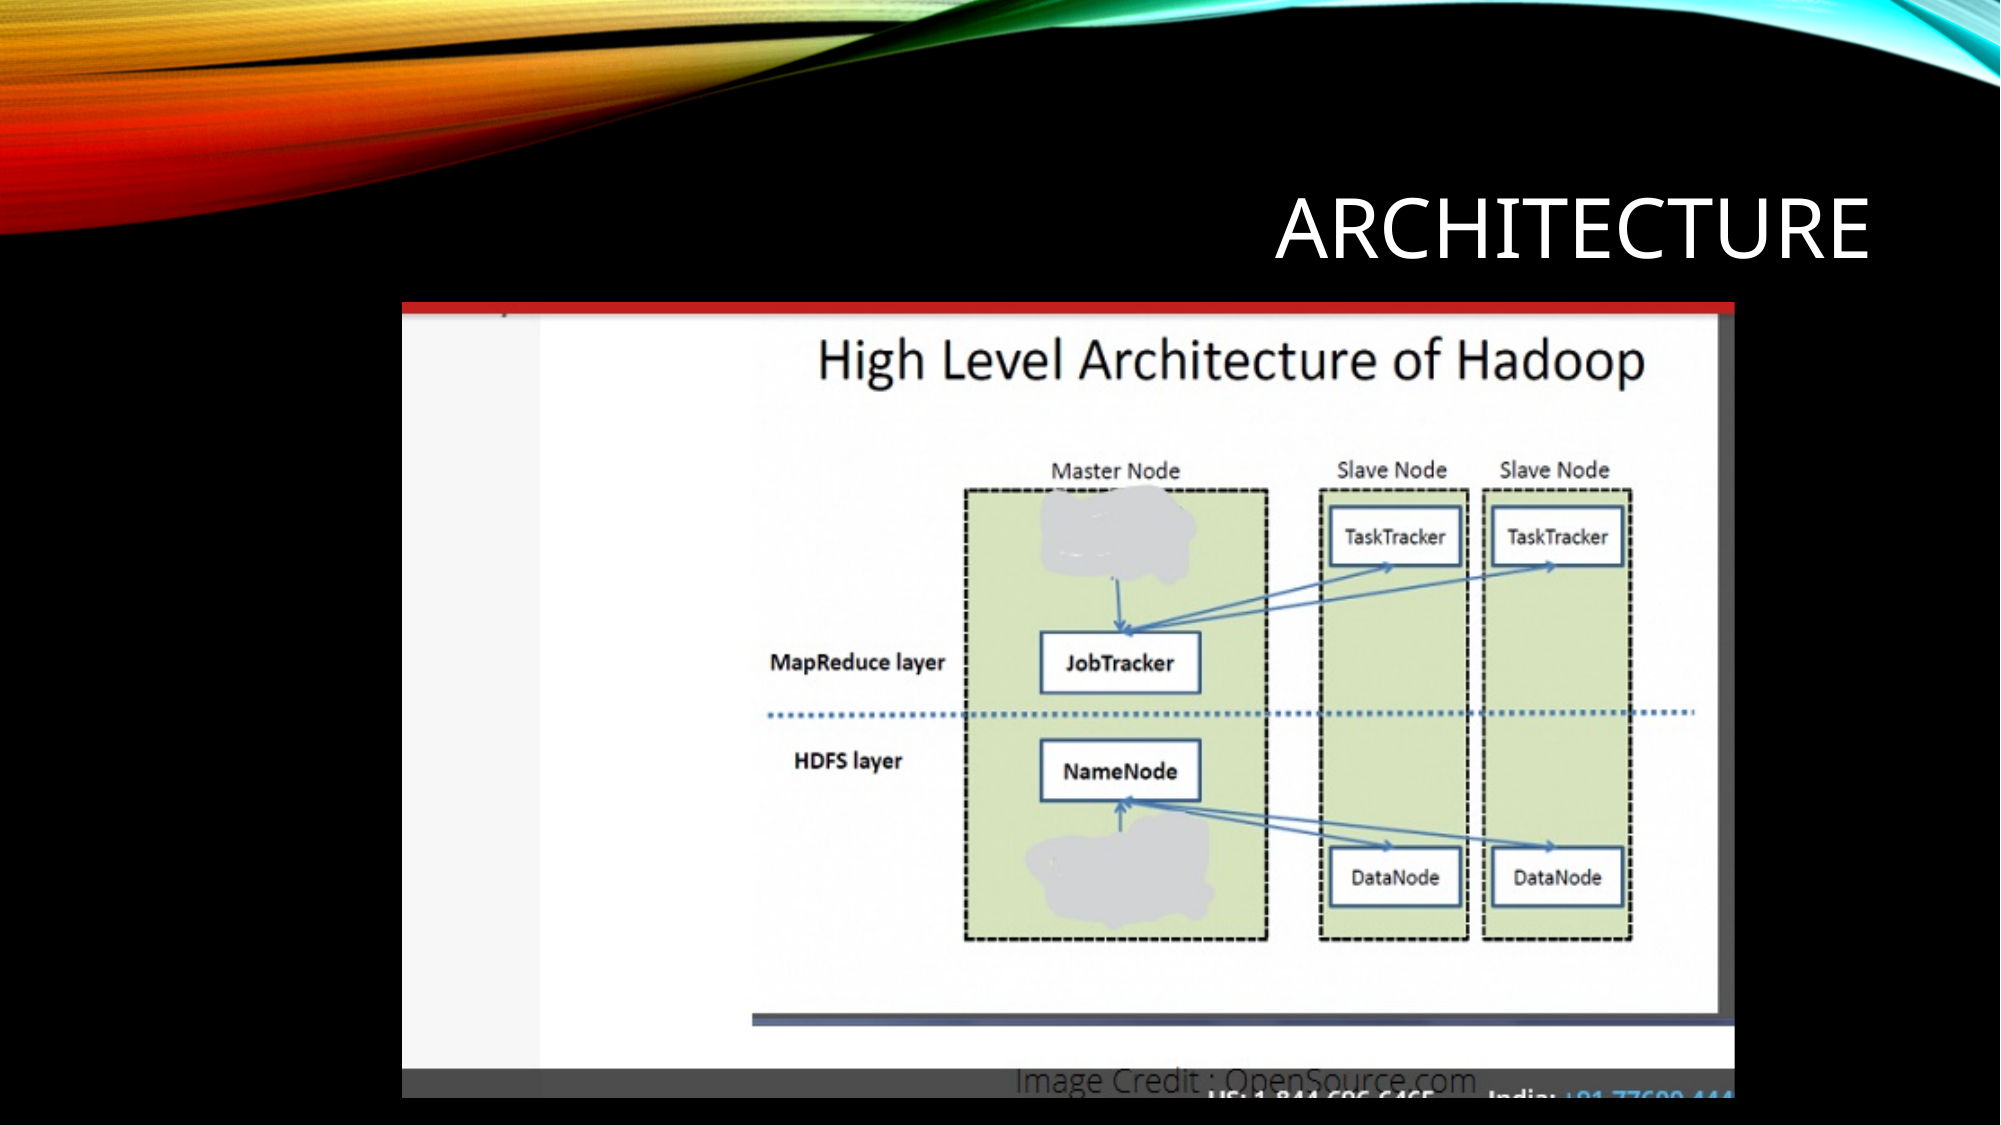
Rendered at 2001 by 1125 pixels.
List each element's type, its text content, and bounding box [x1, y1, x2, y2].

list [397, 301, 1736, 1099]
title ARCHITECTURE [474, 125, 1888, 338]
picture [0, 0, 2000, 237]
